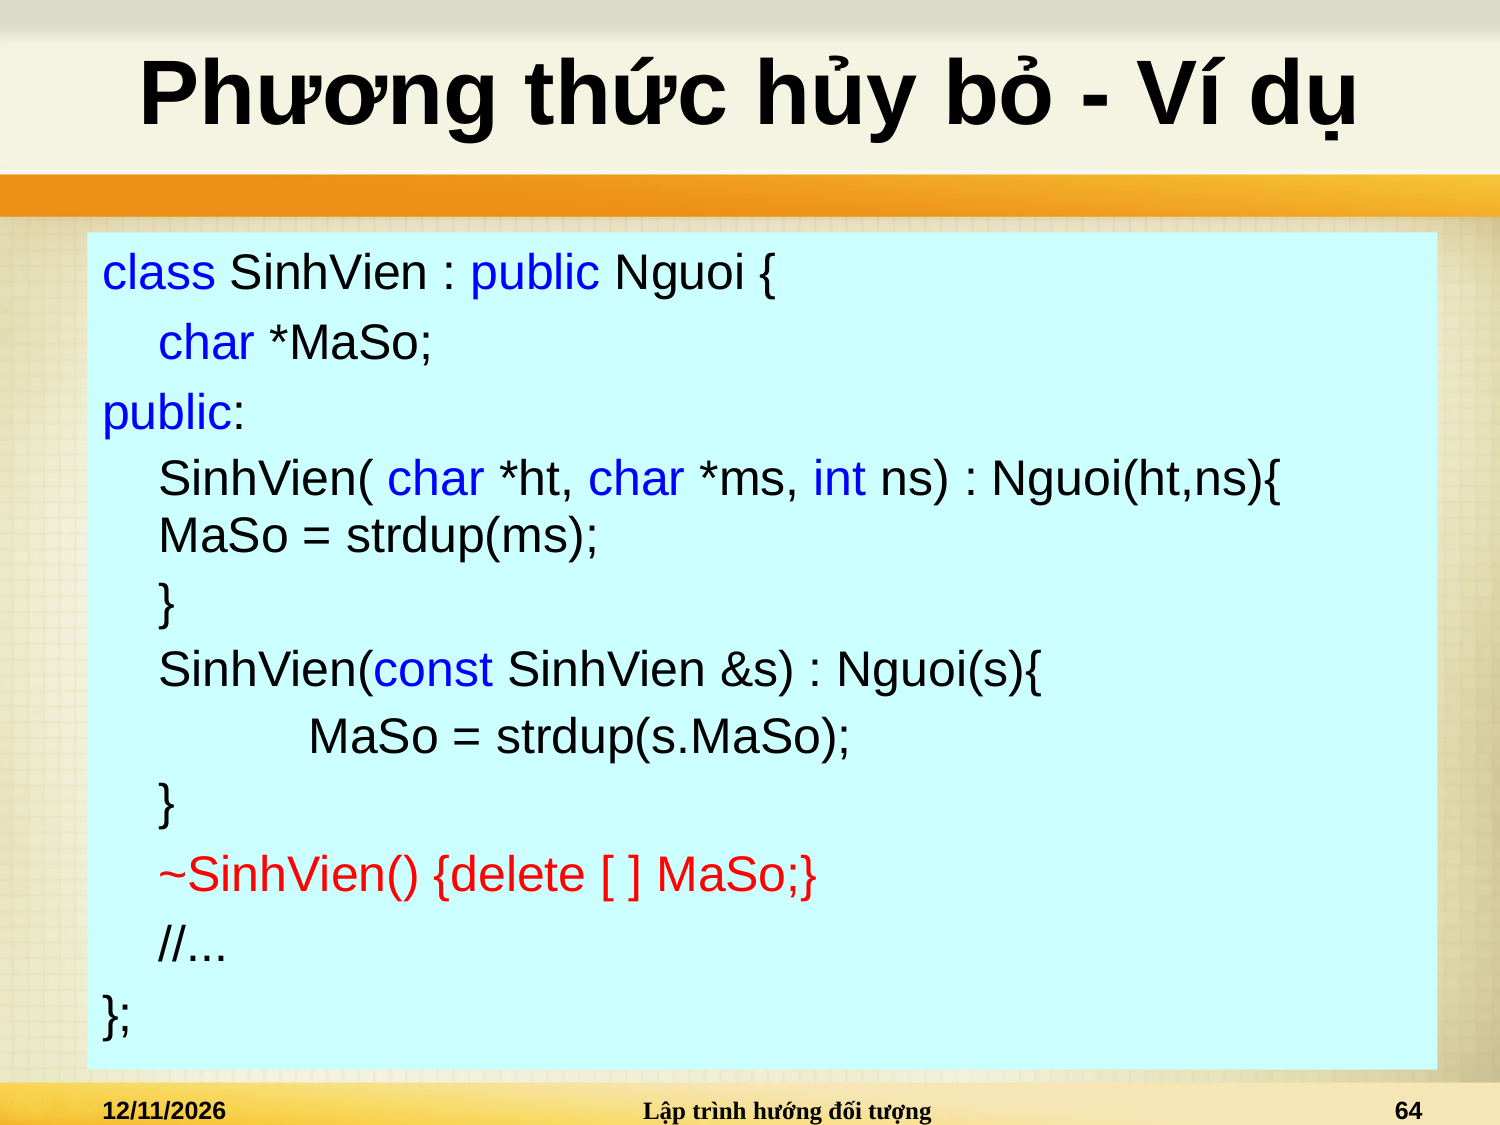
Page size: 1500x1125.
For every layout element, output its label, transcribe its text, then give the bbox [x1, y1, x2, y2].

title Phương thức hủy bỏ - Ví dụ [0, 0, 1500, 175]
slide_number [87, 1087, 438, 1125]
footer Lập trình hướng đối tượng [549, 1087, 1025, 1125]
text_box class SinhVien : public Nguoi { char *MaSo; public: SinhVien( char *ht, char *ms, int ns) : Nguoi(ht,ns){ MaSo = strdup(ms); } SinhVien(const SinhVien &s) : Nguoi(s){ MaSo = strdup(s.MaSo); } ~SinhVien() {delete [ ] MaSo;} //... }; [87, 232, 1438, 1070]
picture [0, 175, 1500, 1125]
slide_number 64 [1087, 1087, 1438, 1125]
